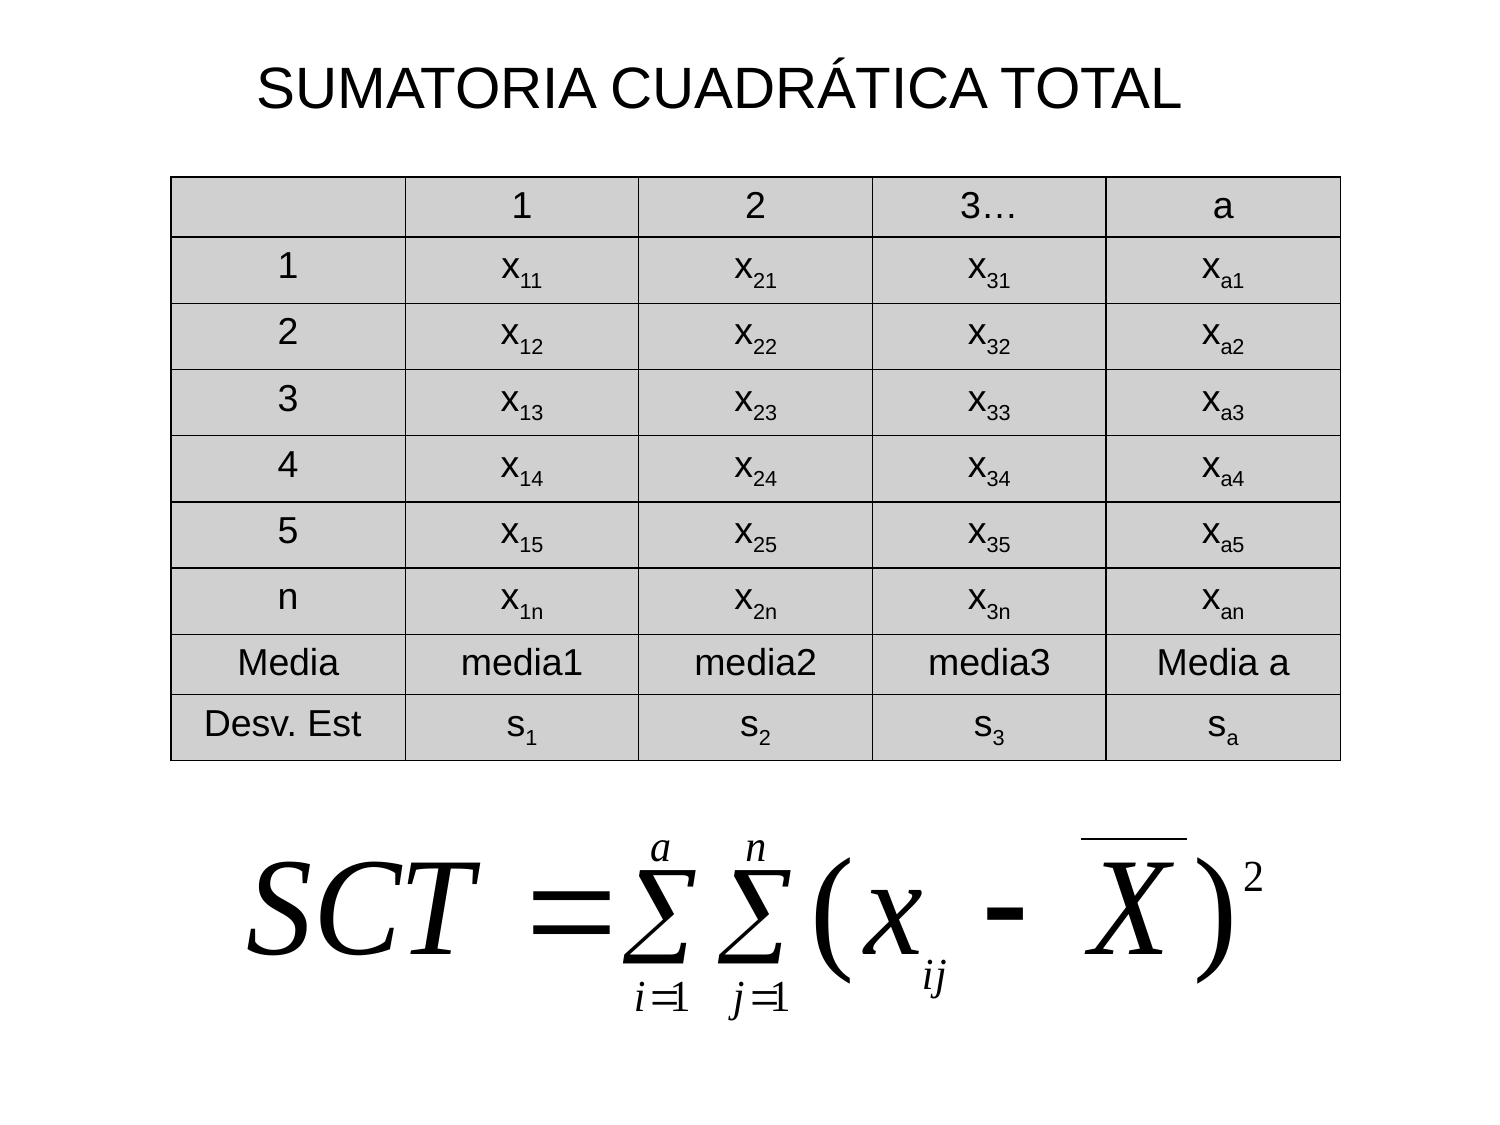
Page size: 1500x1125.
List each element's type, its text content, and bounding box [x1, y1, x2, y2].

table_cell Media [172, 635, 405, 694]
table_cell x31 [873, 238, 1105, 303]
table_cell sa [1107, 695, 1340, 760]
table_cell x22 [639, 304, 872, 369]
table_cell n [172, 569, 405, 634]
table_cell s2 [639, 695, 872, 760]
table_cell 1 [172, 238, 405, 303]
table_header 1 [406, 178, 638, 236]
table_cell media3 [873, 635, 1105, 694]
table_cell s1 [406, 695, 638, 760]
table_cell x1n [406, 569, 638, 634]
text_box SUMATORIA CUADRÁTICA TOTAL [242, 42, 1294, 128]
table_cell x34 [873, 436, 1105, 501]
table_cell xa1 [1107, 238, 1340, 303]
table_cell x12 [406, 304, 638, 369]
table_cell x35 [873, 503, 1105, 567]
table_cell x24 [639, 436, 872, 501]
table_cell Media a [1107, 635, 1340, 694]
table_cell xan [1107, 569, 1340, 634]
table_cell 3 [172, 370, 405, 435]
table_cell x2n [639, 569, 872, 634]
table_cell 4 [172, 436, 405, 501]
table_cell x21 [639, 238, 872, 303]
table_cell x15 [406, 503, 638, 567]
table_cell x23 [639, 370, 872, 435]
table_cell s3 [873, 695, 1105, 760]
table_header [172, 178, 405, 236]
table_cell x33 [873, 370, 1105, 435]
table_cell Desv. Est [172, 695, 405, 760]
table_cell 5 [172, 503, 405, 567]
table_cell x11 [406, 238, 638, 303]
table_cell x14 [406, 436, 638, 501]
table_cell media2 [639, 635, 872, 694]
table_header 2 [639, 178, 872, 236]
table_cell x32 [873, 304, 1105, 369]
table_cell x3n [873, 569, 1105, 634]
table_cell media1 [406, 635, 638, 694]
table_header a [1107, 178, 1340, 236]
table_cell xa5 [1107, 503, 1340, 567]
table_cell 2 [172, 304, 405, 369]
table_cell xa4 [1107, 436, 1340, 501]
table_header 3… [873, 178, 1105, 236]
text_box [234, 808, 1286, 1038]
table_cell xa2 [1107, 304, 1340, 369]
table_cell x25 [639, 503, 872, 567]
table_cell xa3 [1107, 370, 1340, 435]
table_cell x13 [406, 370, 638, 435]
